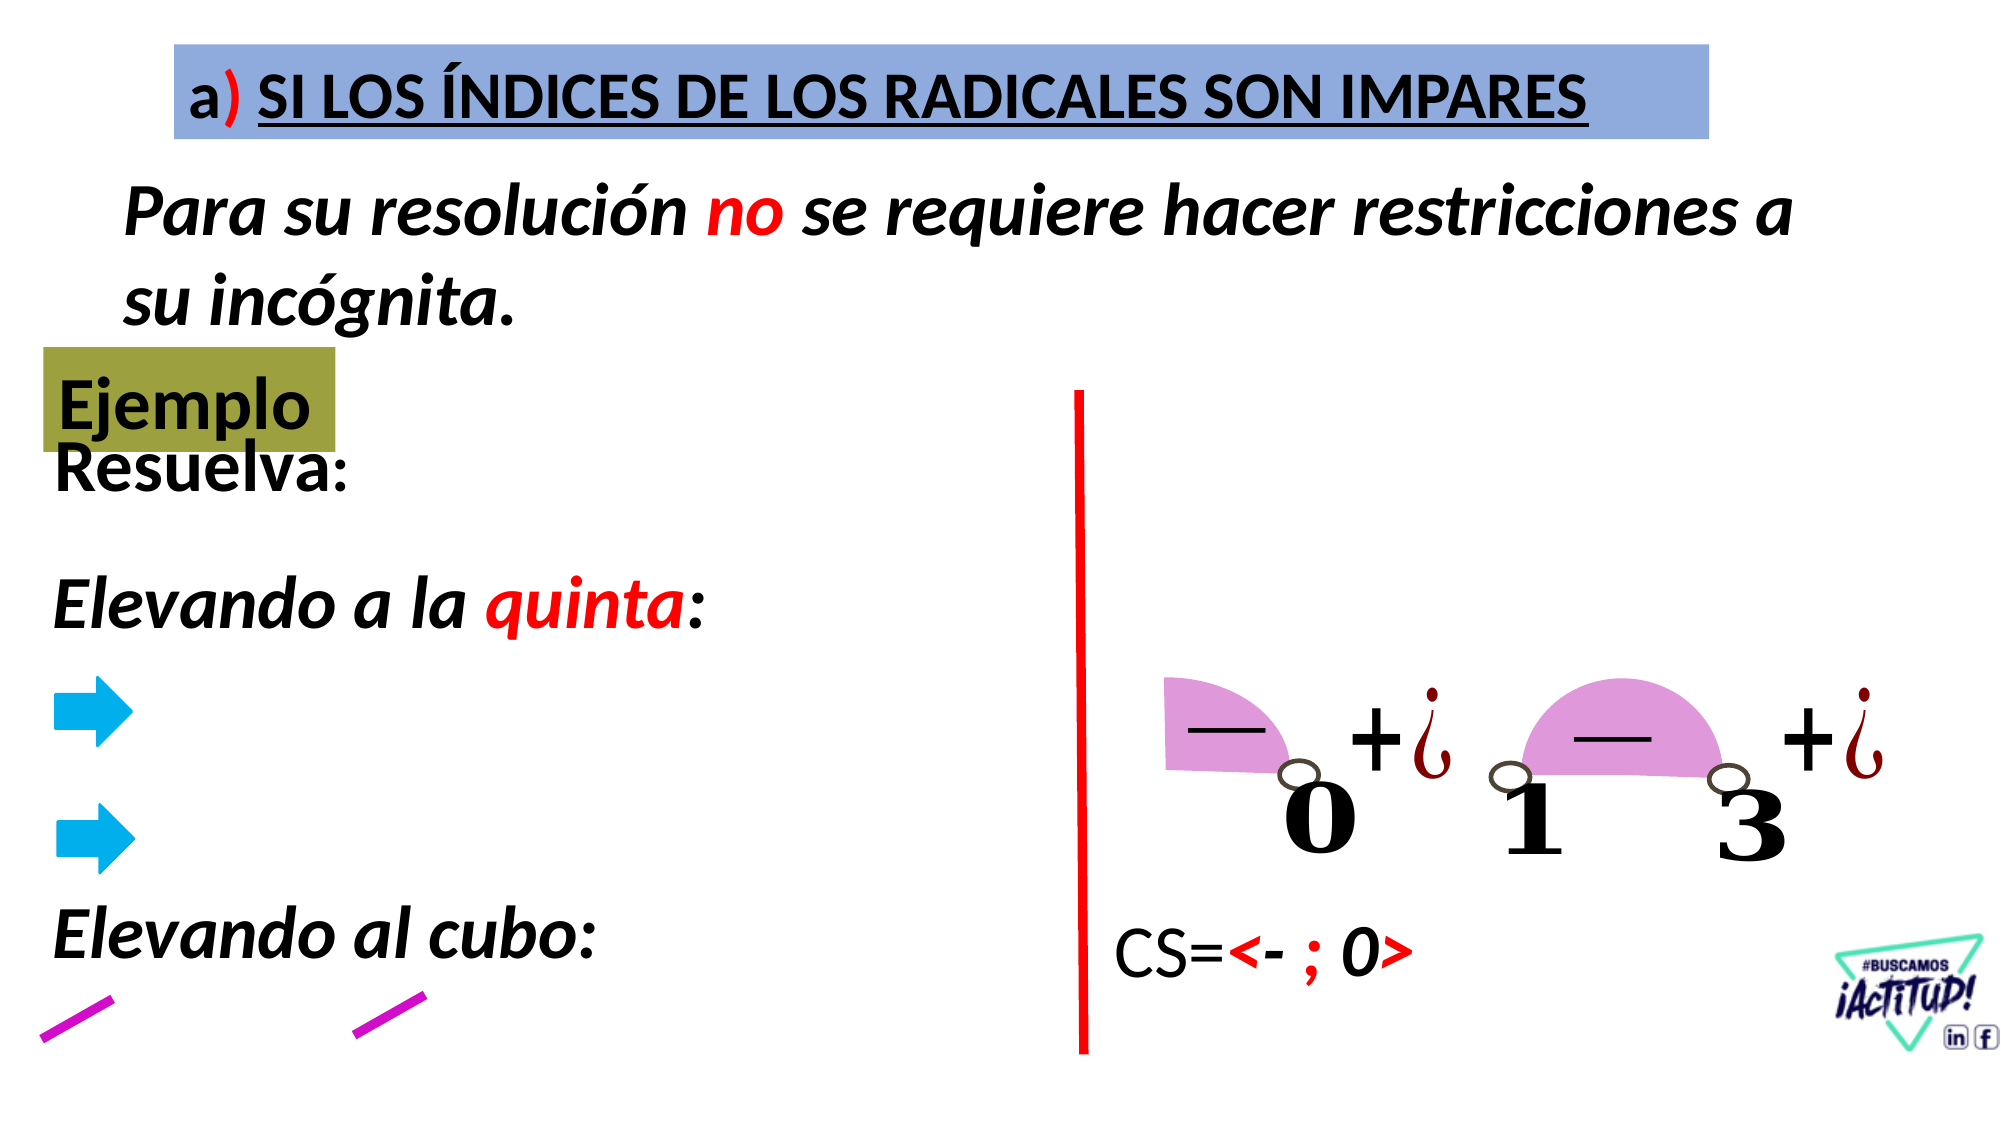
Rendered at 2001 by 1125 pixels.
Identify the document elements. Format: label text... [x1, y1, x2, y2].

text_box [55, 677, 132, 746]
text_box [354, 994, 425, 1036]
text_box Elevando a la quinta: [37, 546, 828, 652]
text_box [1279, 760, 1319, 789]
text_box a) SI LOS ÍNDICES DE LOS RADICALES SON IMPARES [174, 44, 1710, 140]
text_box Ejemplo [43, 347, 336, 452]
text_box [1490, 762, 1531, 792]
text_box CS= [1099, 895, 1251, 1000]
text_box Para su resolución no se requiere hacer restricciones a su incógnita. [108, 153, 1858, 348]
text_box [57, 804, 135, 874]
text_box [1521, 678, 1723, 778]
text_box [41, 998, 113, 1040]
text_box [1079, 390, 1084, 1055]
text_box [1163, 677, 1290, 774]
text_box Elevando al cubo: [37, 875, 724, 981]
picture [1814, 921, 2000, 1061]
text_box [1709, 765, 1749, 793]
